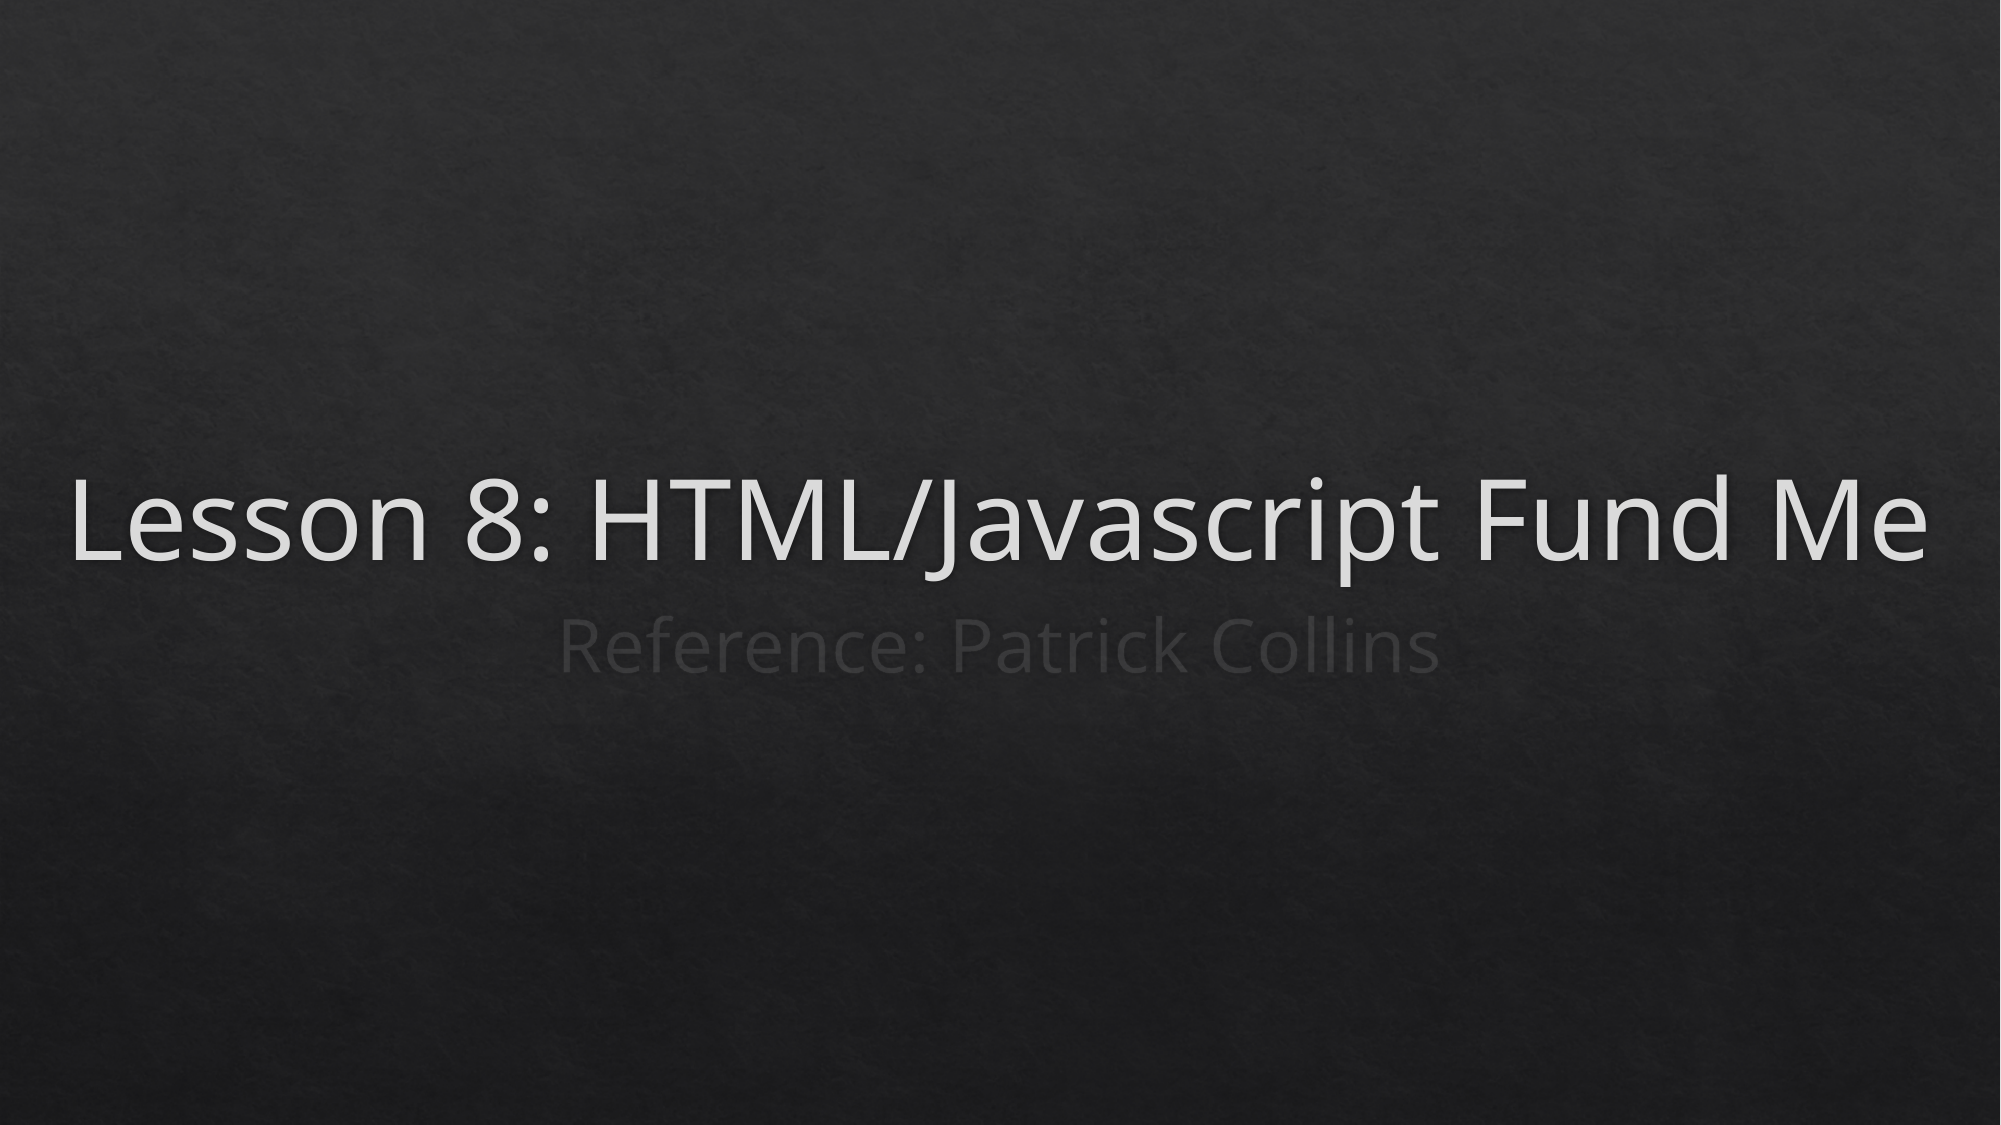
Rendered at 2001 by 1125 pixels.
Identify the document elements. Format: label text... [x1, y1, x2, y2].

subtitle Reference: Patrick Collins [224, 590, 1774, 763]
title Lesson 8: HTML/Javascript Fund Me [44, 290, 1954, 591]
